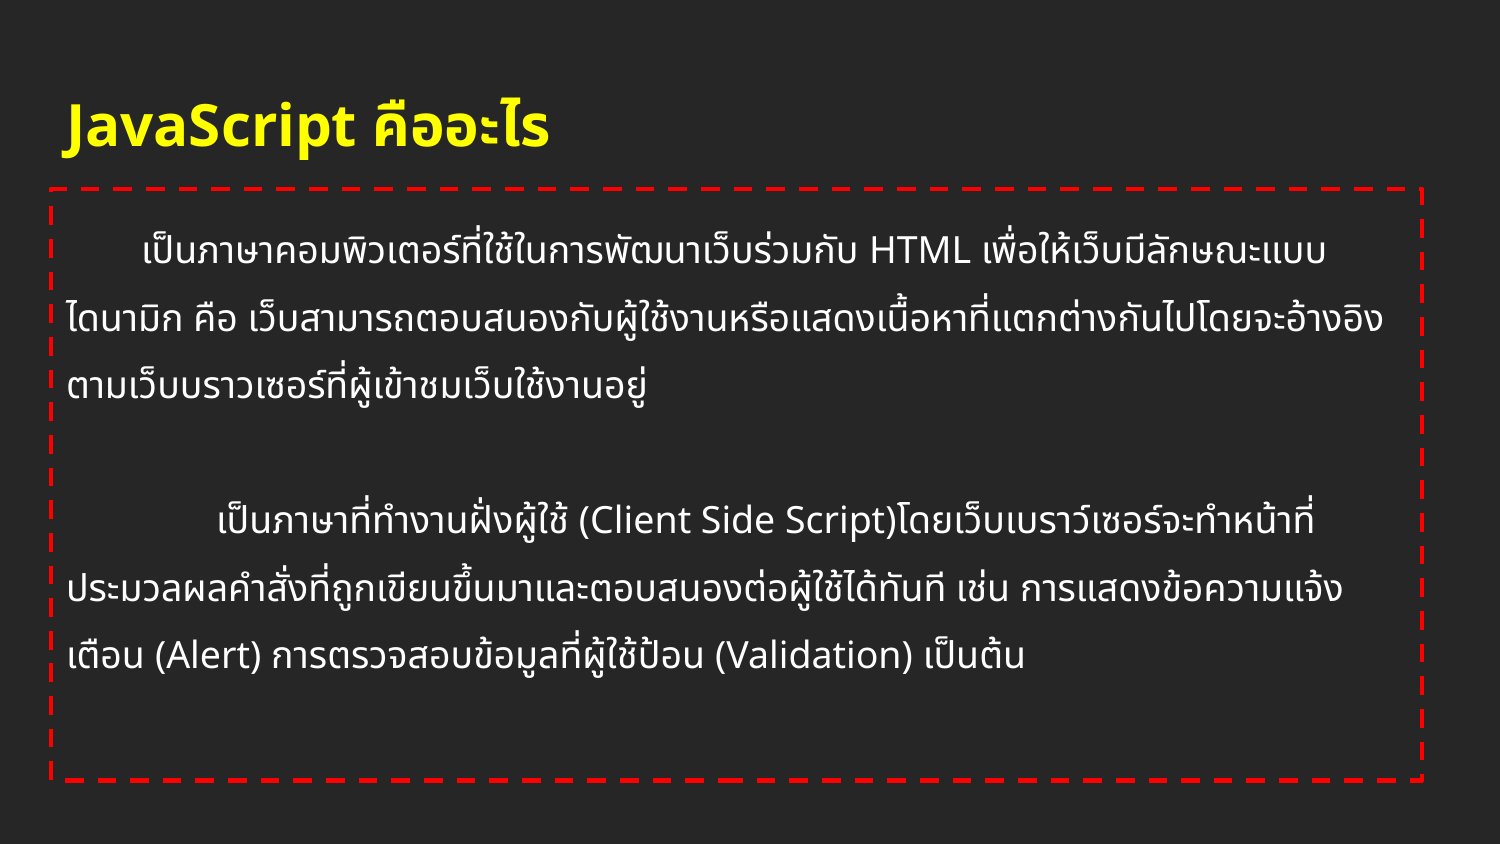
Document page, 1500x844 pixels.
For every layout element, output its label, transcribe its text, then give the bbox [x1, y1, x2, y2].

list เป็นภาษาคอมพิวเตอร์ที่ใช้ในการพัฒนาเว็บร่วมกับ HTML เพื่อให้เว็บมีลักษณะแบบไดนามิก คือ เว็บสามารถตอบสนองกับผู้ใช้งานหรือแสดงเนื้อหาที่แตกต่างกันไปโดยจะอ้างอิงตามเว็บบราวเซอร์ที่ผู้เข้าชมเว็บใช้งานอยู่ เป็นภาษาที่ทำงานฝั่งผู้ใช้ (Client Side Script)โดยเว็บเบราว์เซอร์จะทำหน้าที่ประมวลผลคำสั่งที่ถูกเขียนขึ้นมาและตอบสนองต่อผู้ใช้ได้ทันที เช่น การแสดงข้อความแจ้งเตือน (Alert) การตรวจสอบข้อมูลที่ผู้ใช้ป้อน (Validation) เป็นต้น [51, 189, 1423, 781]
title JavaScript คืออะไร [51, 72, 1449, 167]
